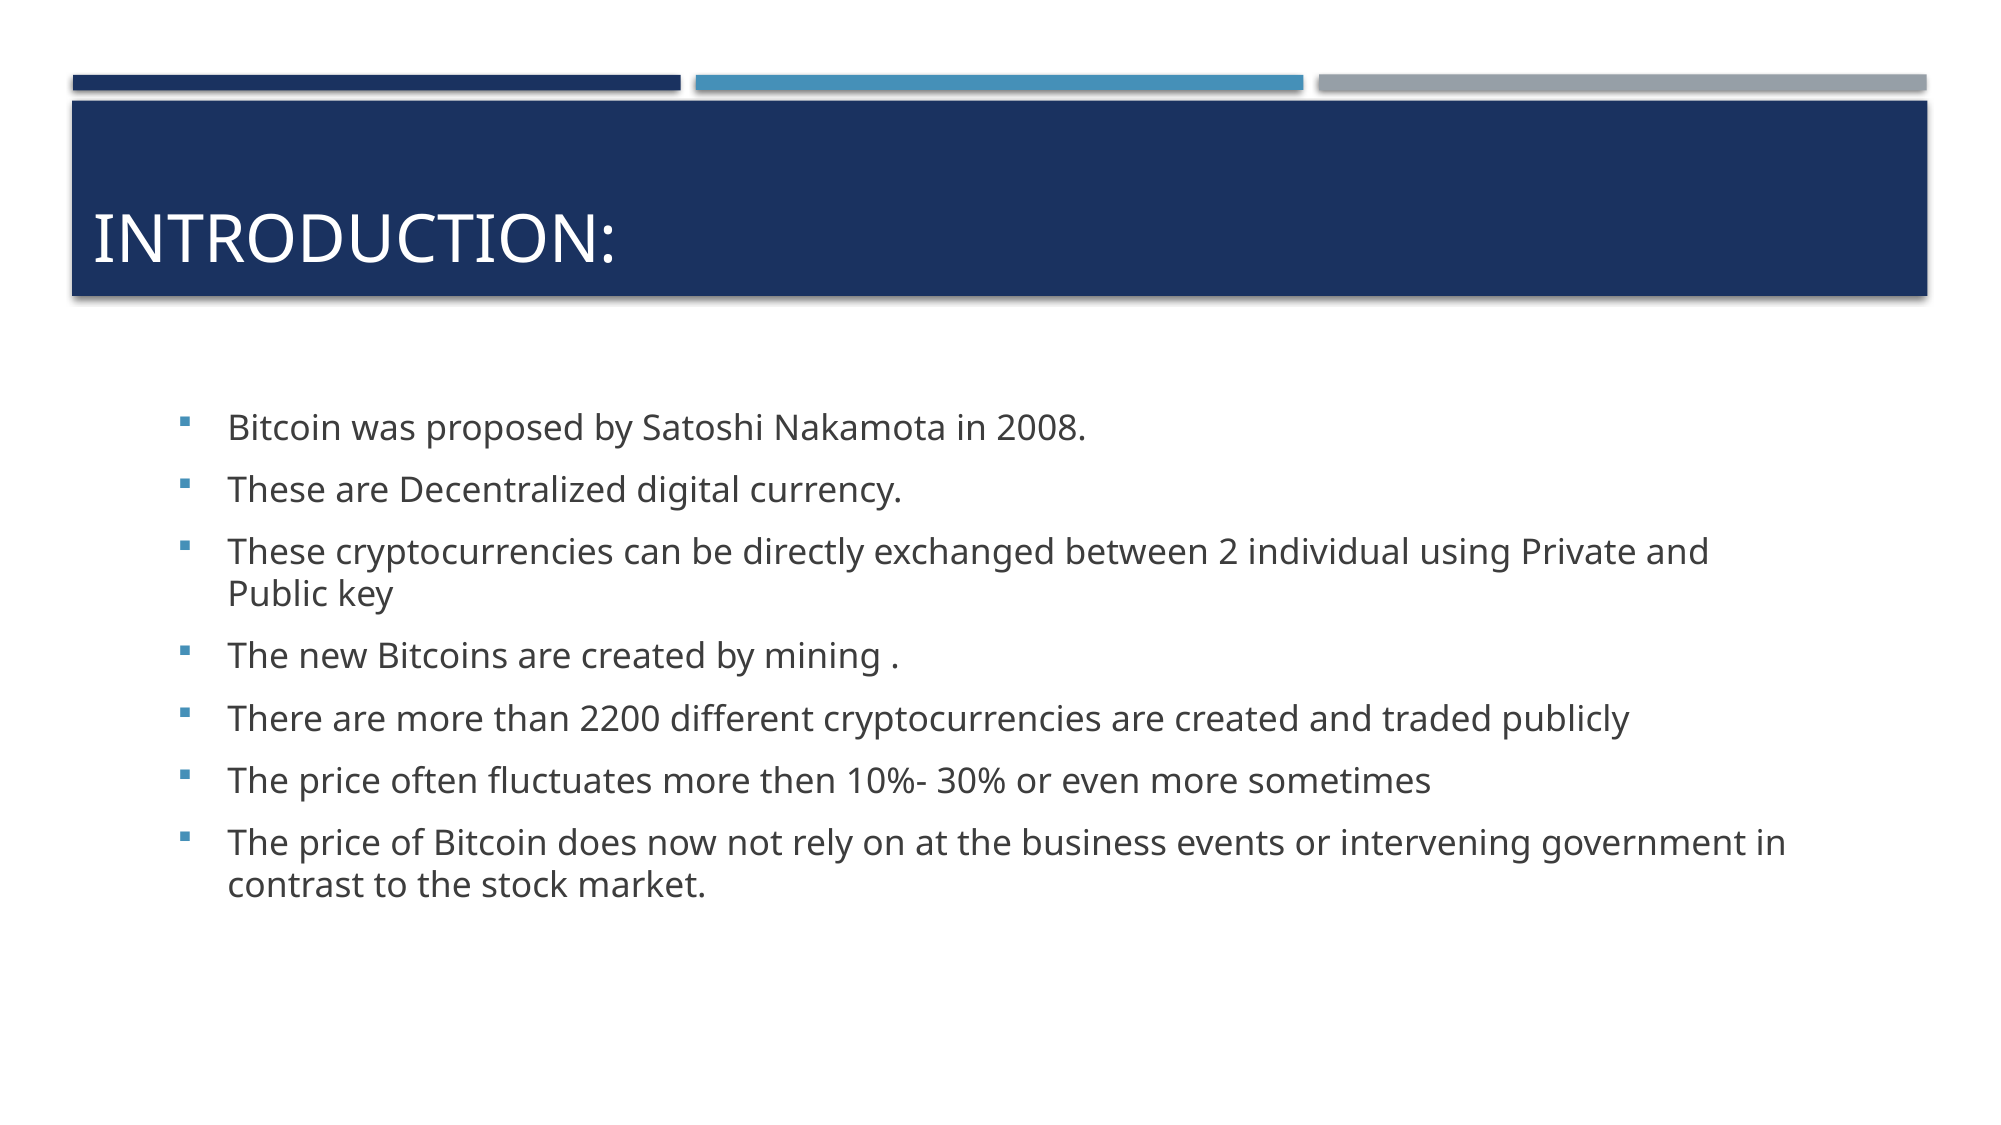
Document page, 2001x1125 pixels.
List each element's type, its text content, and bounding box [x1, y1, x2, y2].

list Bitcoin was proposed by Satoshi Nakamota in 2008. These are Decentralized digital currency. These cryptocurrencies can be directly exchanged between 2 individual using Private and Public key The new Bitcoins are created by mining . There are more than 2200 different cryptocurrencies are created and traded publicly The price often fluctuates more then 10%- 30% or even more sometimes The price of Bitcoin does now not rely on at the business events or intervening government in contrast to the stock market. [109, 314, 1823, 1069]
title Introduction: [78, 66, 1669, 284]
